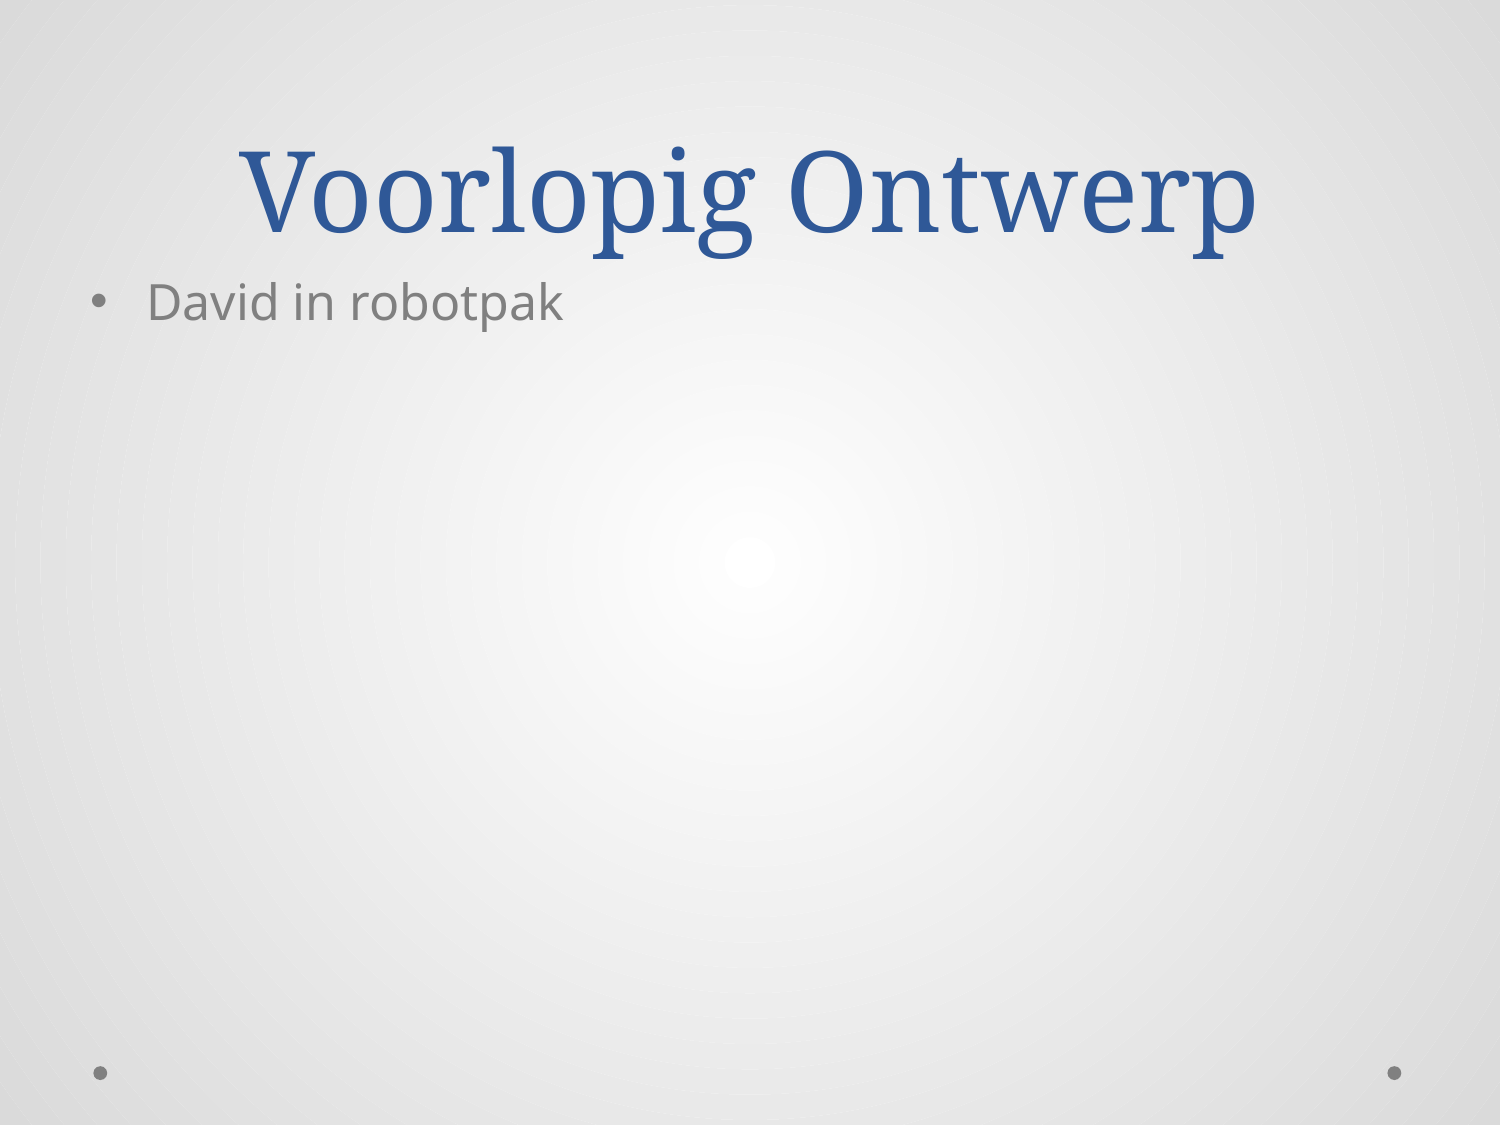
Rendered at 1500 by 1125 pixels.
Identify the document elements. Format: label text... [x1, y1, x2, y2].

title Voorlopig Ontwerp [75, 0, 1425, 262]
list David in robotpak [75, 262, 1425, 1005]
